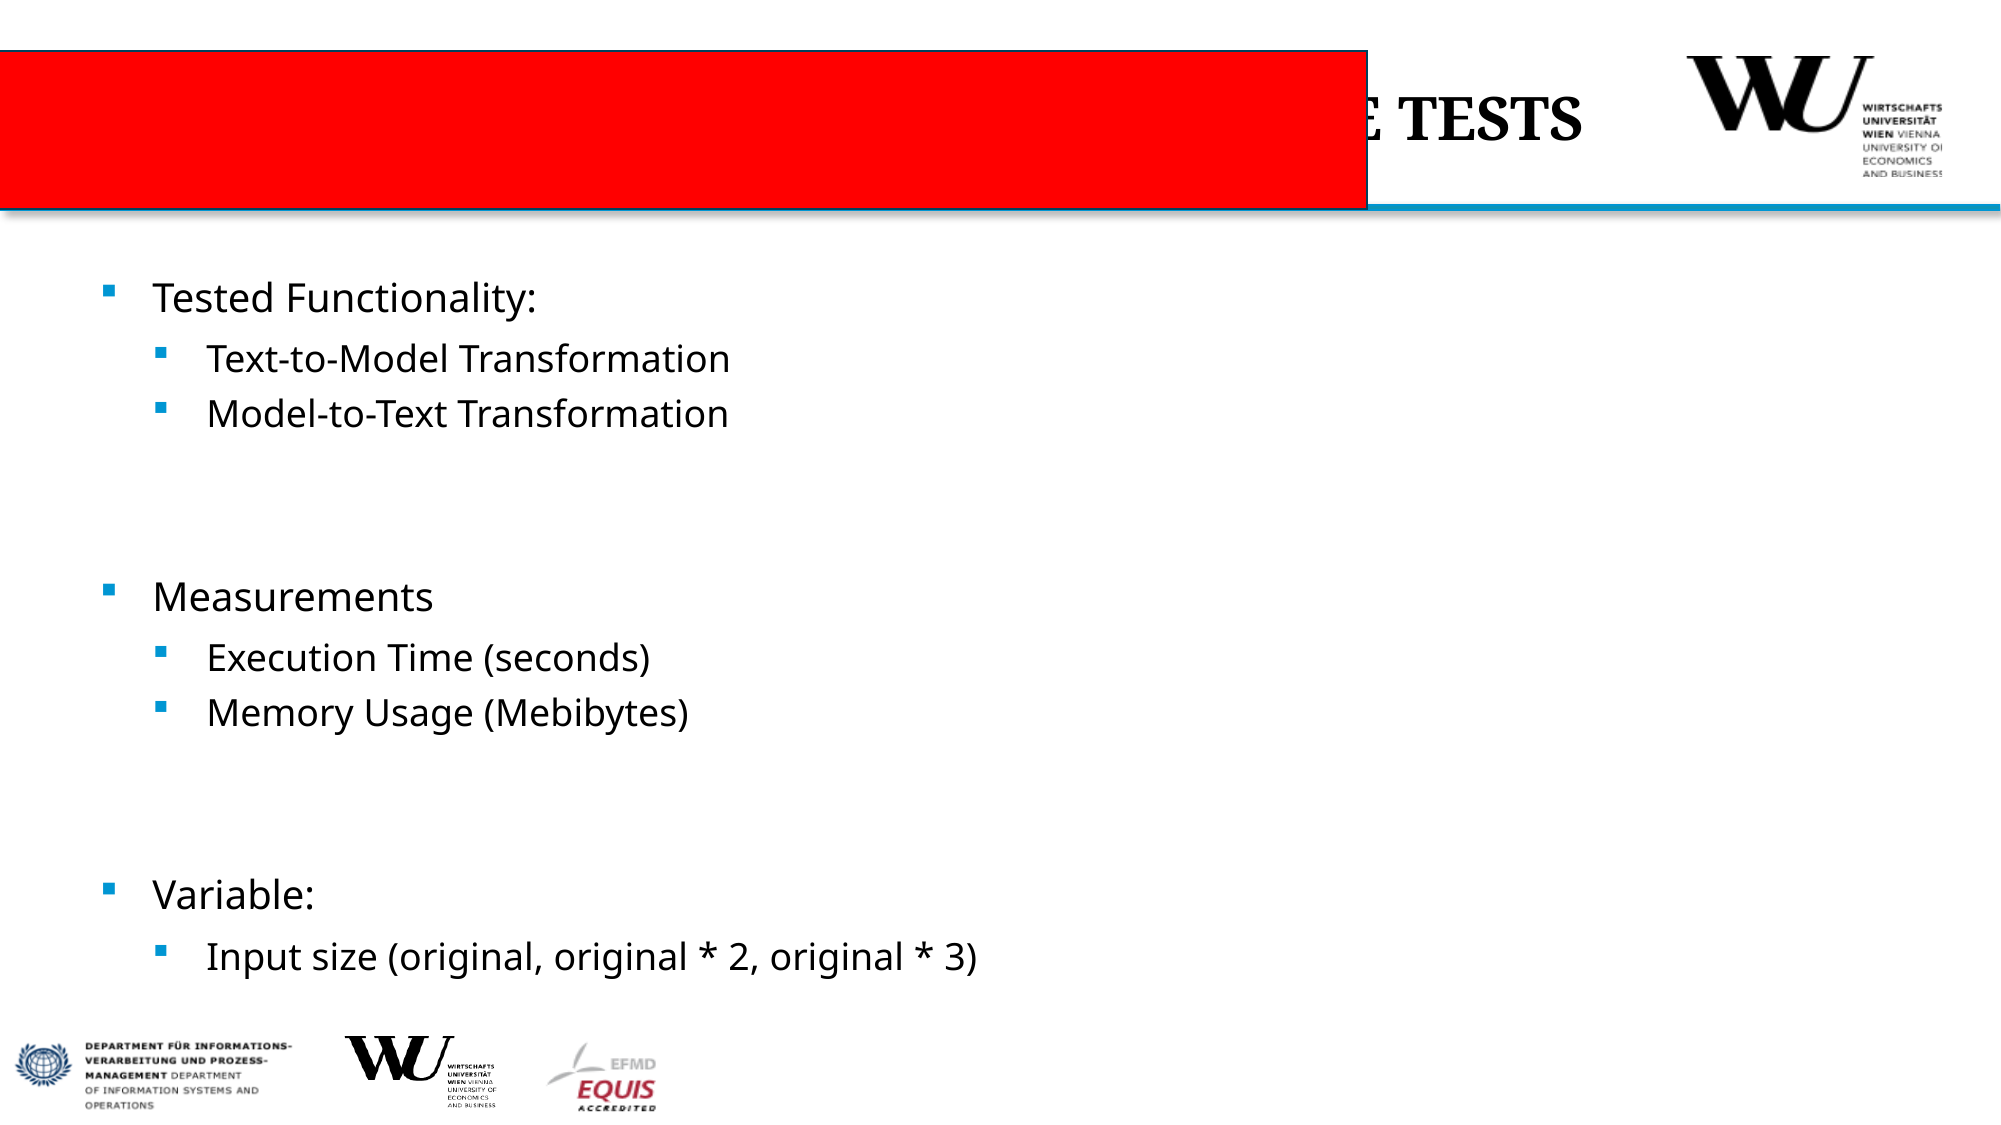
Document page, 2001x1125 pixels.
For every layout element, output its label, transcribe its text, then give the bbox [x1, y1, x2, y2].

text_box [0, 50, 1368, 210]
picture [9, 1031, 309, 1125]
list Tested Functionality: Text-to-Model Transformation Model-to-Text Transformation Measurements Execution Time (seconds) Memory Usage (Mebibytes) Variable: Input size (original, original * 2, original * 3) [99, 264, 1799, 996]
title PROTOTYPE VALIDATION: PERFORMANCE TESTS [101, 27, 1598, 206]
picture [534, 1021, 676, 1125]
picture [341, 1031, 503, 1114]
